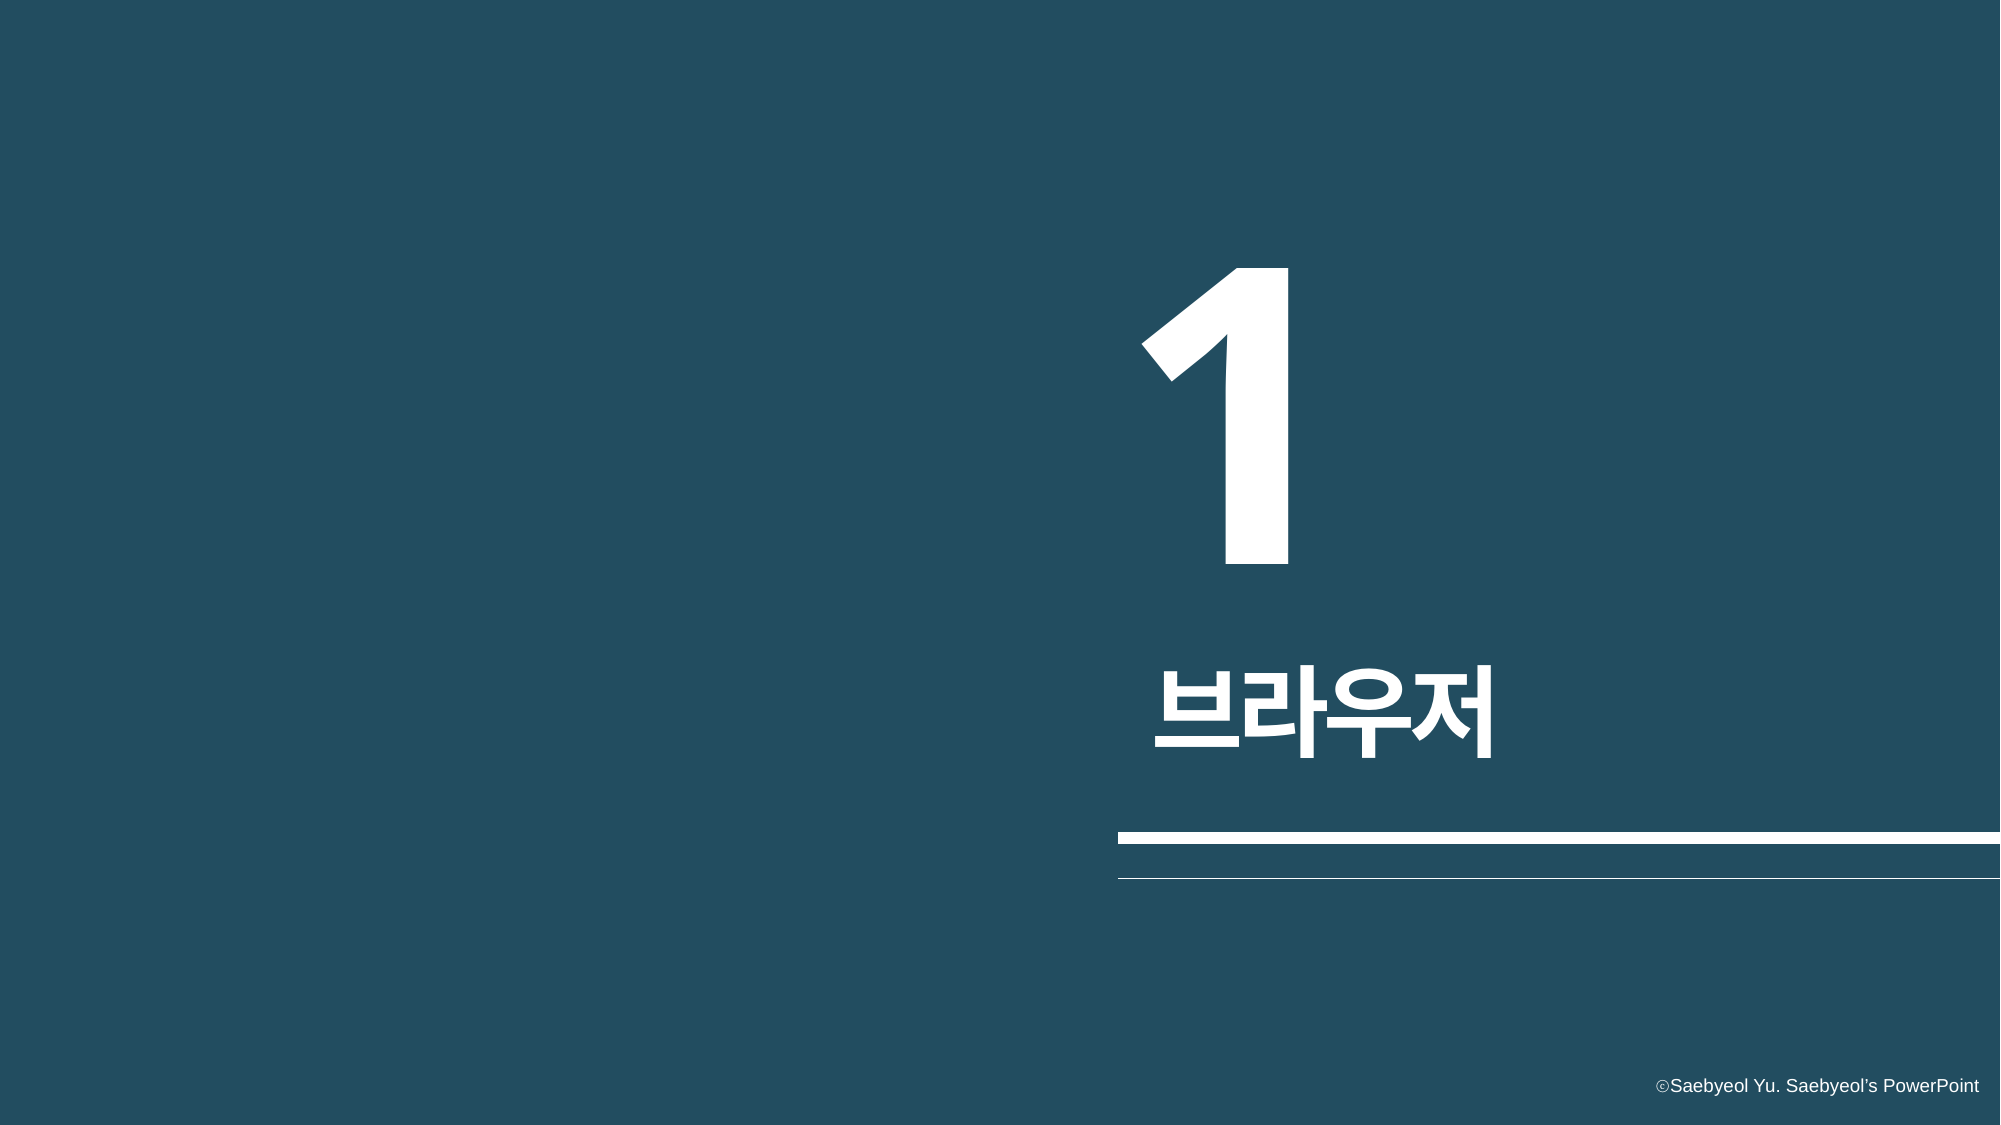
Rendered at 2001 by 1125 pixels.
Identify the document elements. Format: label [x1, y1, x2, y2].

text_box [1118, 143, 2000, 879]
